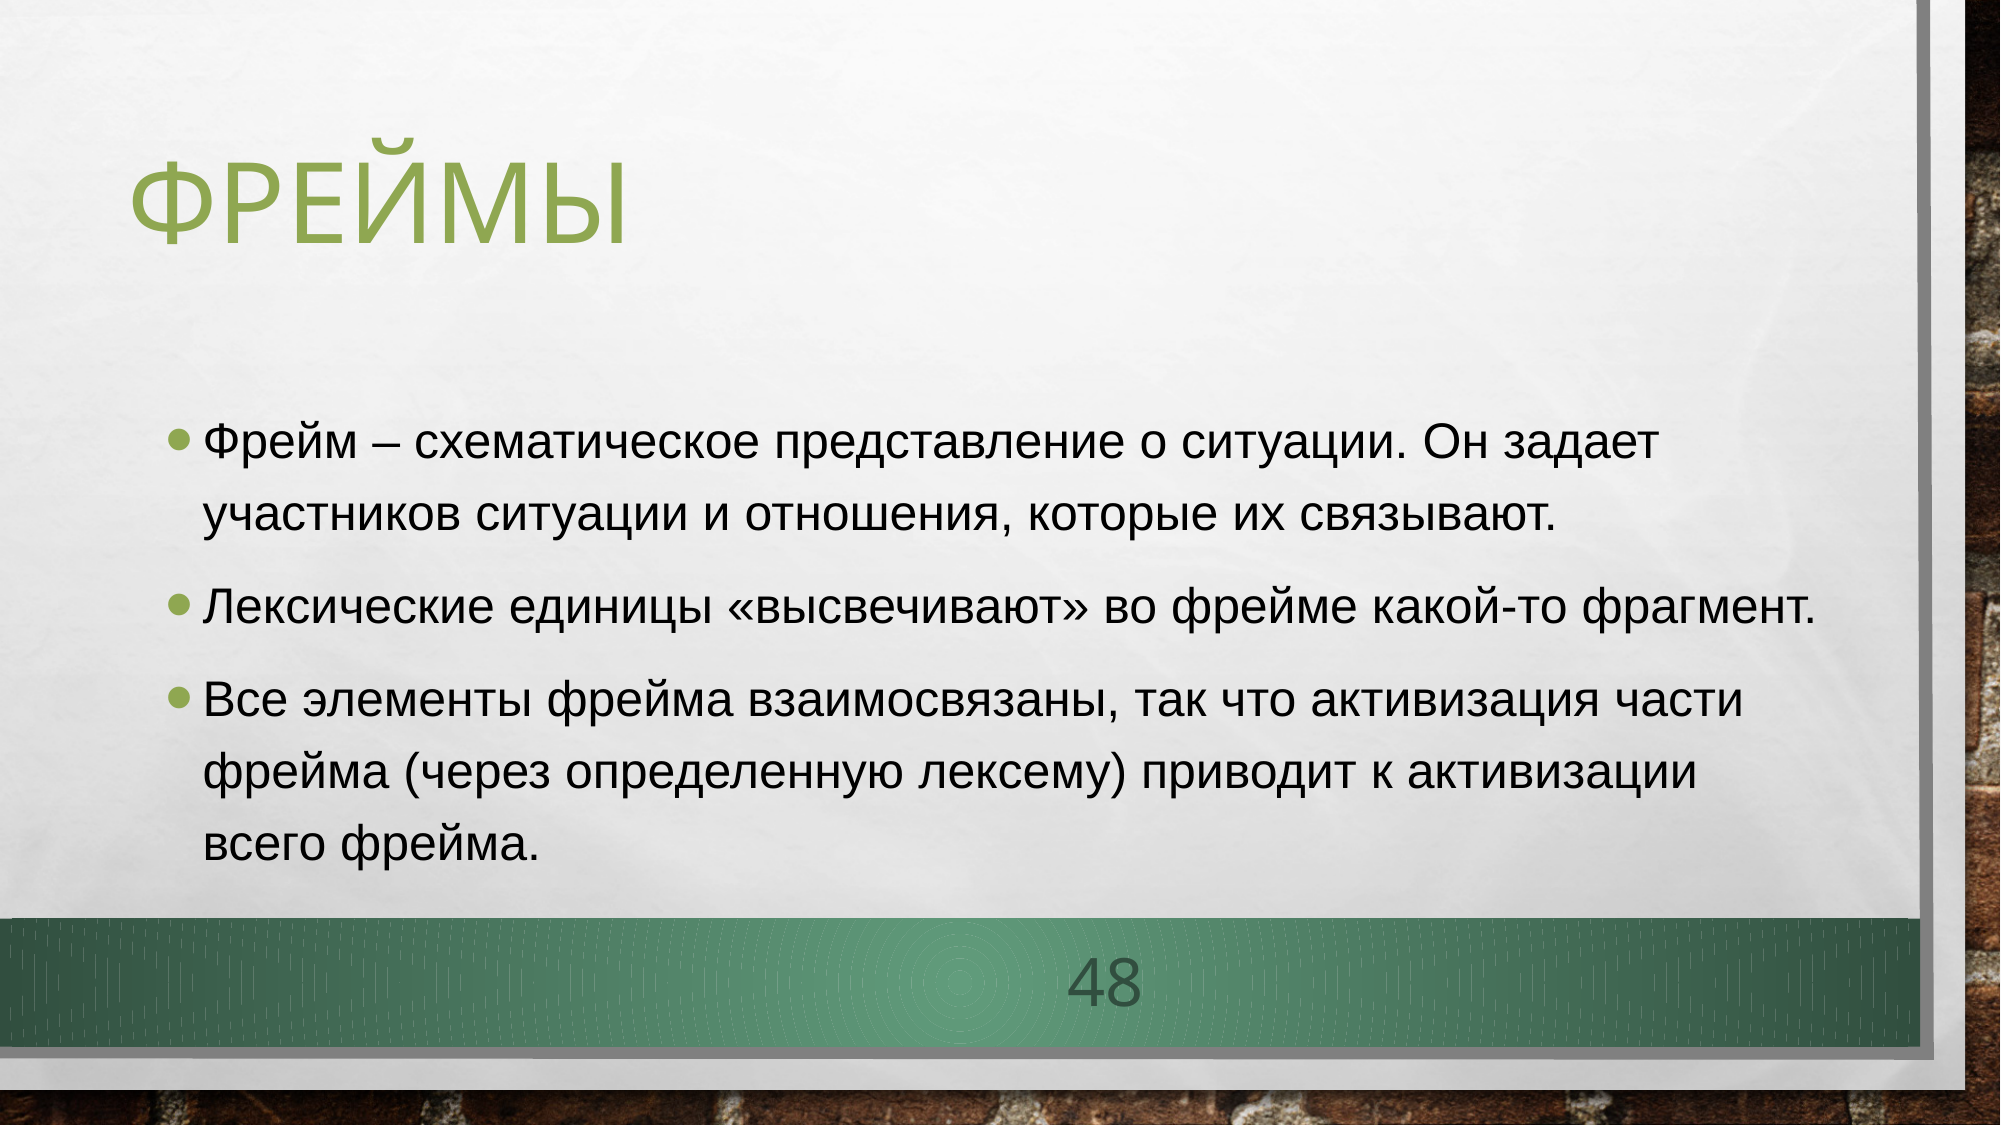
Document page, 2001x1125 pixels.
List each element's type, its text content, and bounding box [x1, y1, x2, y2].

slide_number 48 [1031, 944, 1181, 1027]
title Фреймы [112, 112, 1818, 302]
list Фрейм – схематическое представление о ситуации. Он задает участников ситуации и отношения, которые их связывают. Лексические единицы «высвечивают» во фрейме какой-то фрагмент. Все элементы фрейма взаимосвязаны, так что активизация части фрейма (через определенную лексему) приводит к активизации всего фрейма. [150, 262, 1840, 1005]
picture [0, 0, 2000, 1125]
